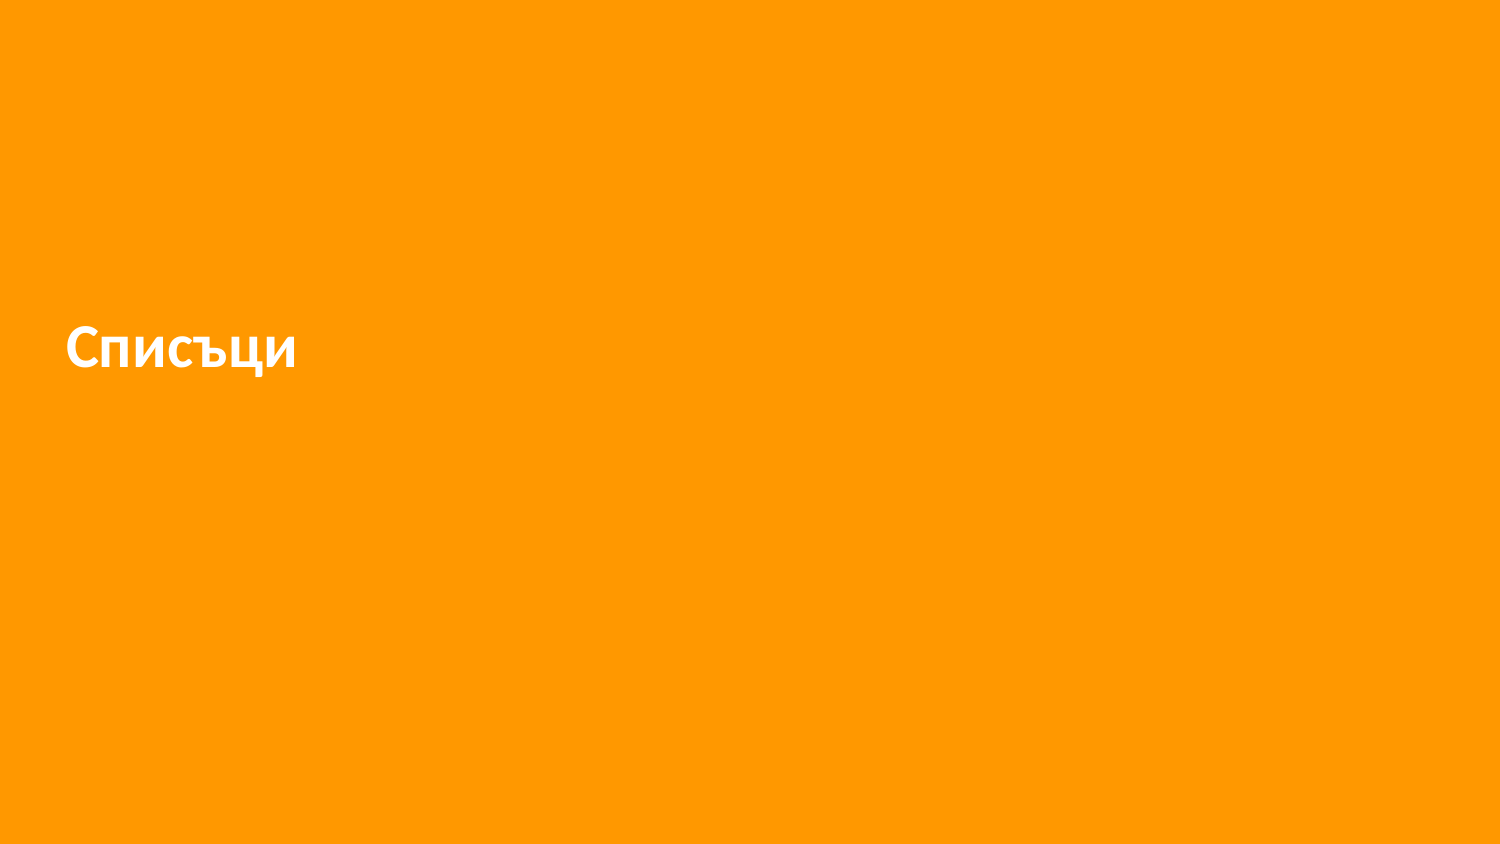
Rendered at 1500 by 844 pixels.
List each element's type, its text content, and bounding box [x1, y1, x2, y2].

title Списъци [51, 289, 1449, 384]
